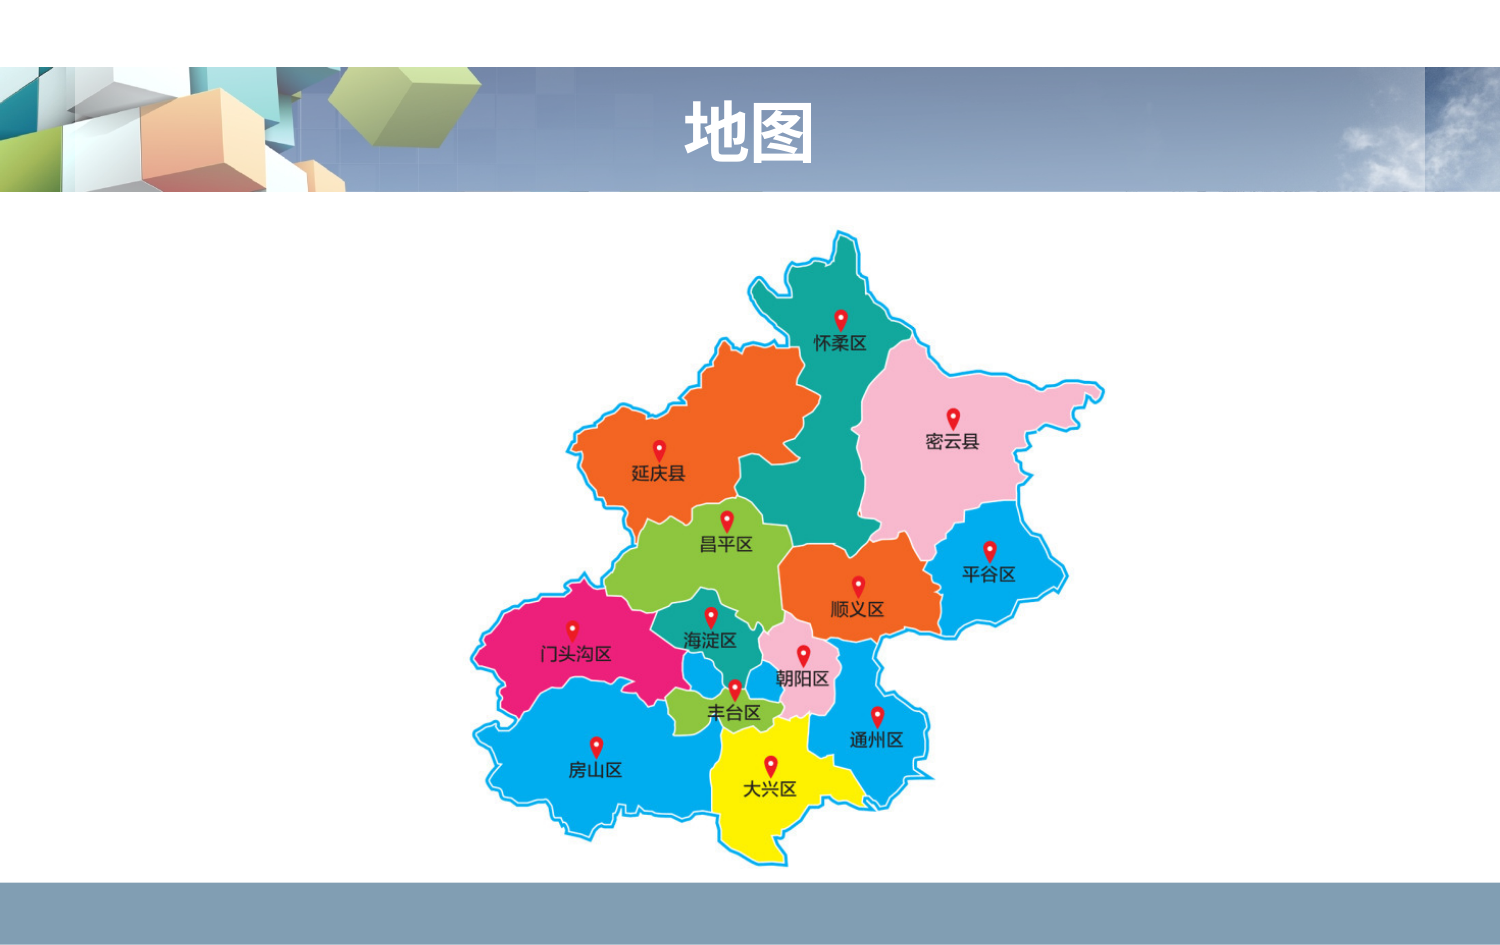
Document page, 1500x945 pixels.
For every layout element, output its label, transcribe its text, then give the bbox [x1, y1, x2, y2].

picture [1426, 67, 1500, 192]
picture [454, 217, 1117, 880]
picture [0, 67, 74, 192]
title 地图 [74, 37, 1426, 225]
